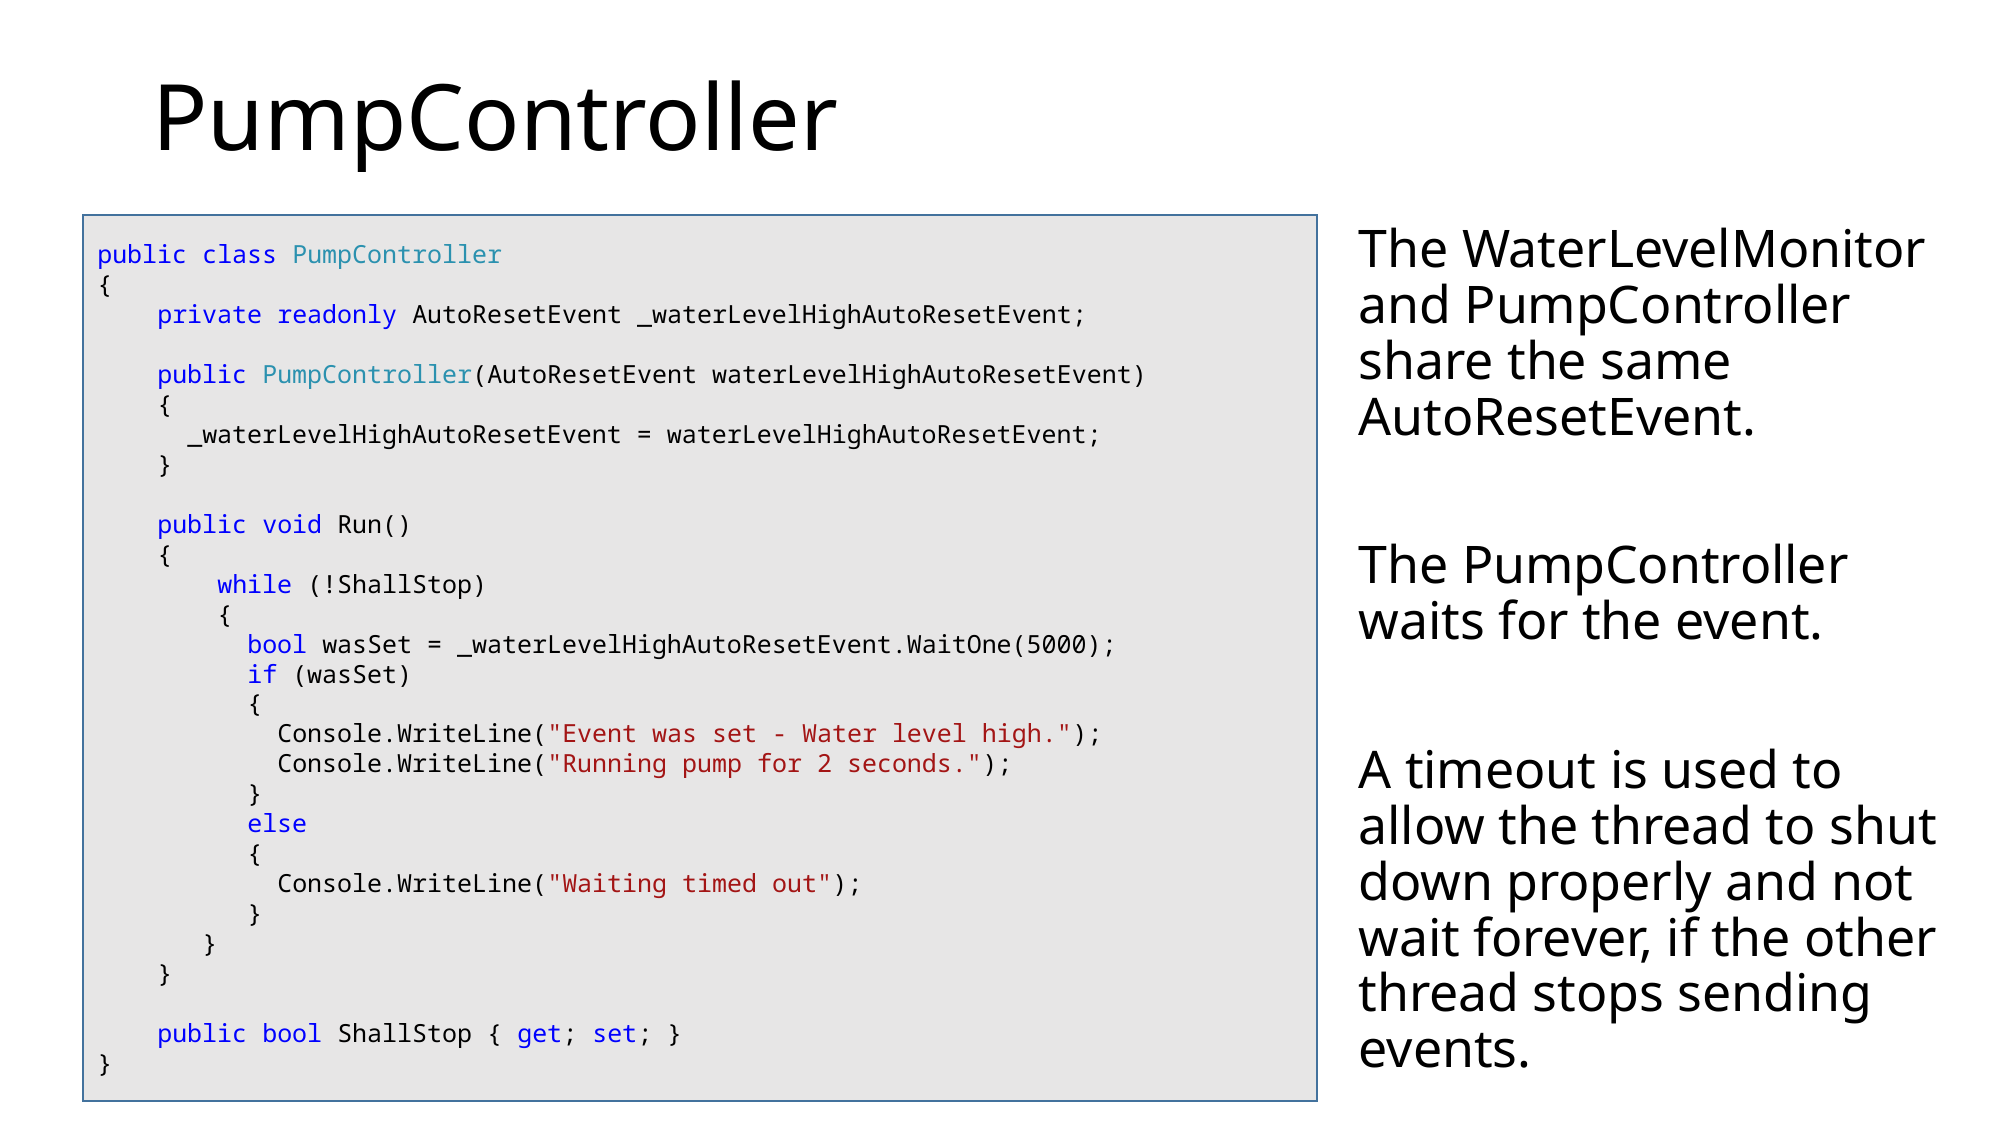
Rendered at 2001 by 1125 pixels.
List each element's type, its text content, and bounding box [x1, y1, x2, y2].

list The WaterLevelMonitor and PumpController share the same AutoResetEvent. The PumpController waits for the event. A timeout is used to allow the thread to shut down properly and not wait forever, if the other thread stops sending events. [1343, 215, 1955, 1101]
text_box public class PumpController { private readonly AutoResetEvent _waterLevelHighAutoResetEvent; public PumpController(AutoResetEvent waterLevelHighAutoResetEvent) { _waterLevelHighAutoResetEvent = waterLevelHighAutoResetEvent; } public void Run() { while (!ShallStop) { bool wasSet = _waterLevelHighAutoResetEvent.WaitOne(5000); if (wasSet) { Console.WriteLine("Event was set - Water level high."); Console.WriteLine("Running pump for 2 seconds."); } else { Console.WriteLine("Waiting timed out"); } } } public bool ShallStop { get; set; } } [82, 214, 1318, 1102]
title PumpController [137, 59, 1863, 182]
